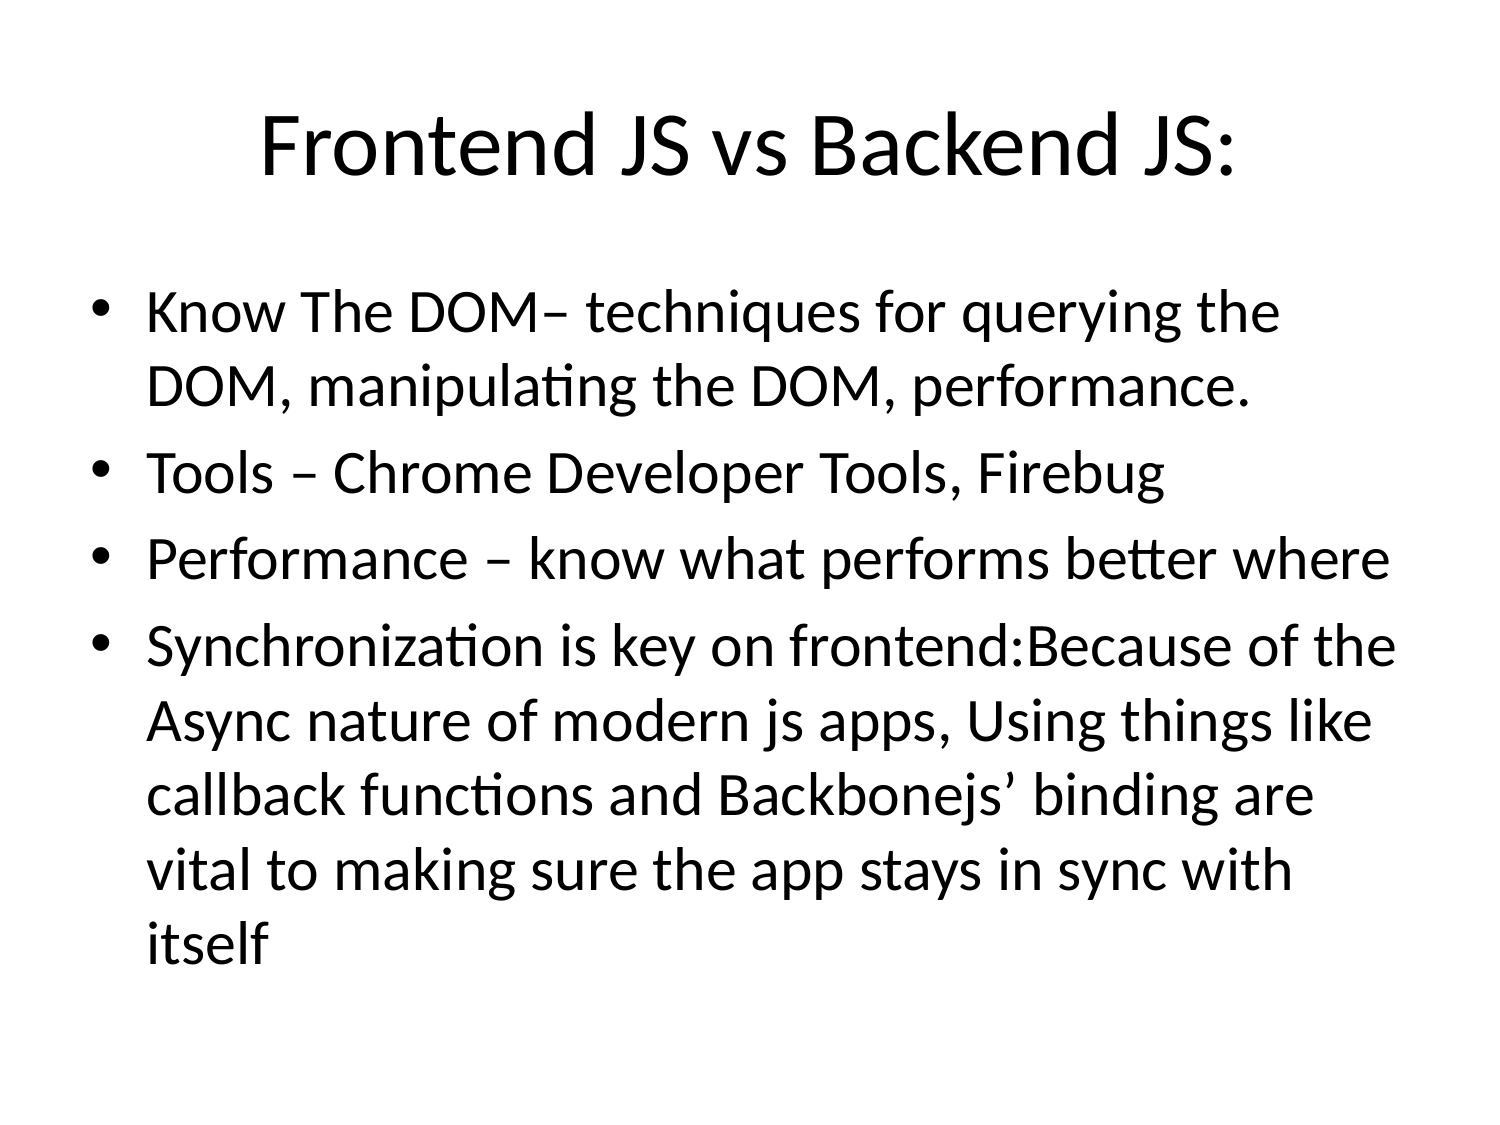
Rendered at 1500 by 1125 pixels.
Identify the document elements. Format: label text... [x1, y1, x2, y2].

list Know The DOM– techniques for querying the DOM, manipulating the DOM, performance. Tools – Chrome Developer Tools, Firebug Performance – know what performs better where Synchronization is key on frontend:Because of the Async nature of modern js apps, Using things like callback functions and Backbonejs’ binding are vital to making sure the app stays in sync with itself [75, 262, 1425, 1005]
title Frontend JS vs Backend JS: [75, 45, 1425, 233]
